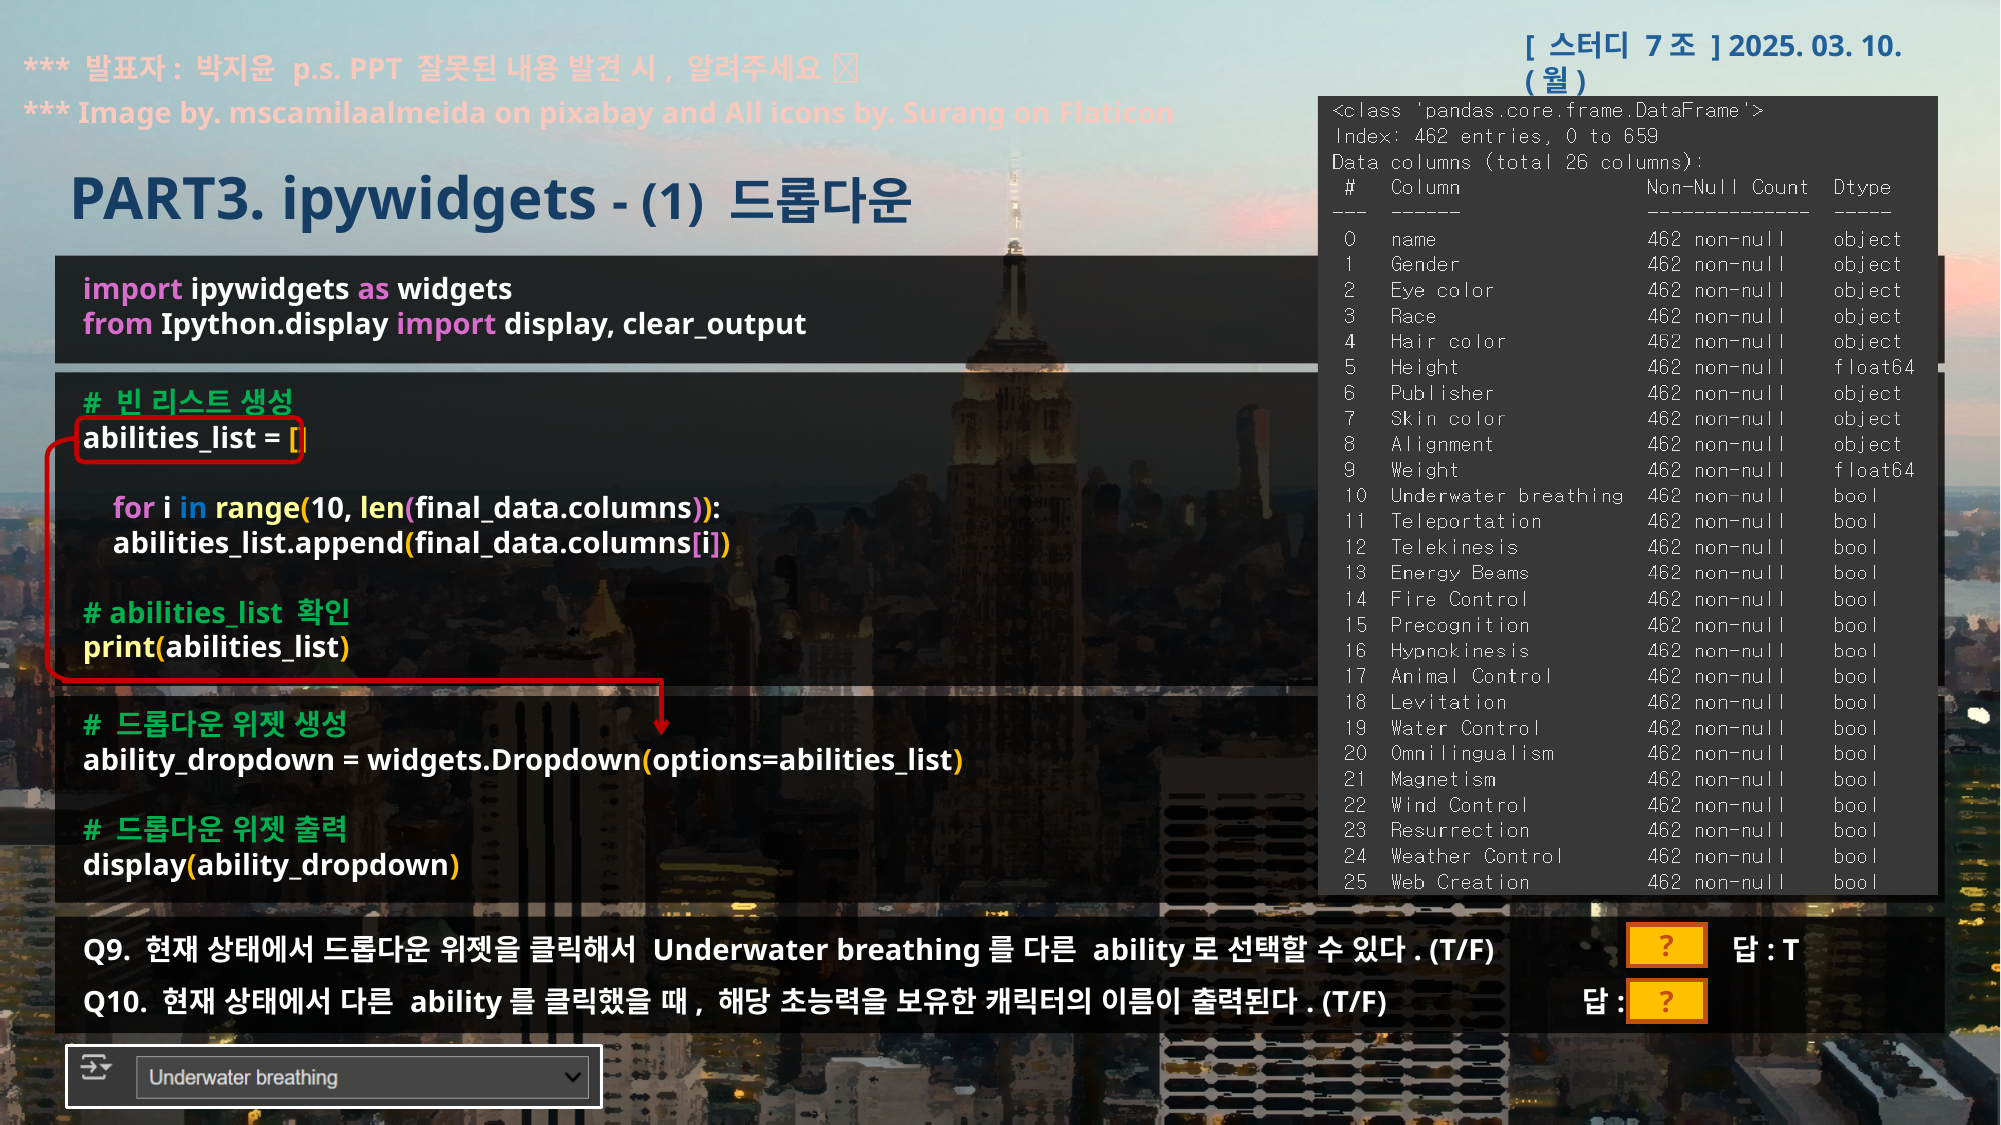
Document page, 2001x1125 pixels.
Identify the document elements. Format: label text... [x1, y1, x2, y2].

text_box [54, 255, 1317, 364]
text_box PART3. ipywidgets - (1) 드롭다운 [55, 154, 1138, 239]
text_box # 드롭다운 위젯 생성 ability_dropdown = widgets.Dropdown(options=abilities_list) # 드롭다운 위젯 출력 display(ability_dropdown) [68, 699, 1317, 889]
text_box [54, 916, 1946, 1034]
picture [0, 0, 2001, 1125]
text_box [46, 416, 665, 736]
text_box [54, 371, 1317, 687]
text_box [1939, 255, 1946, 364]
text_box [53, 694, 1946, 904]
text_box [1939, 371, 1946, 687]
